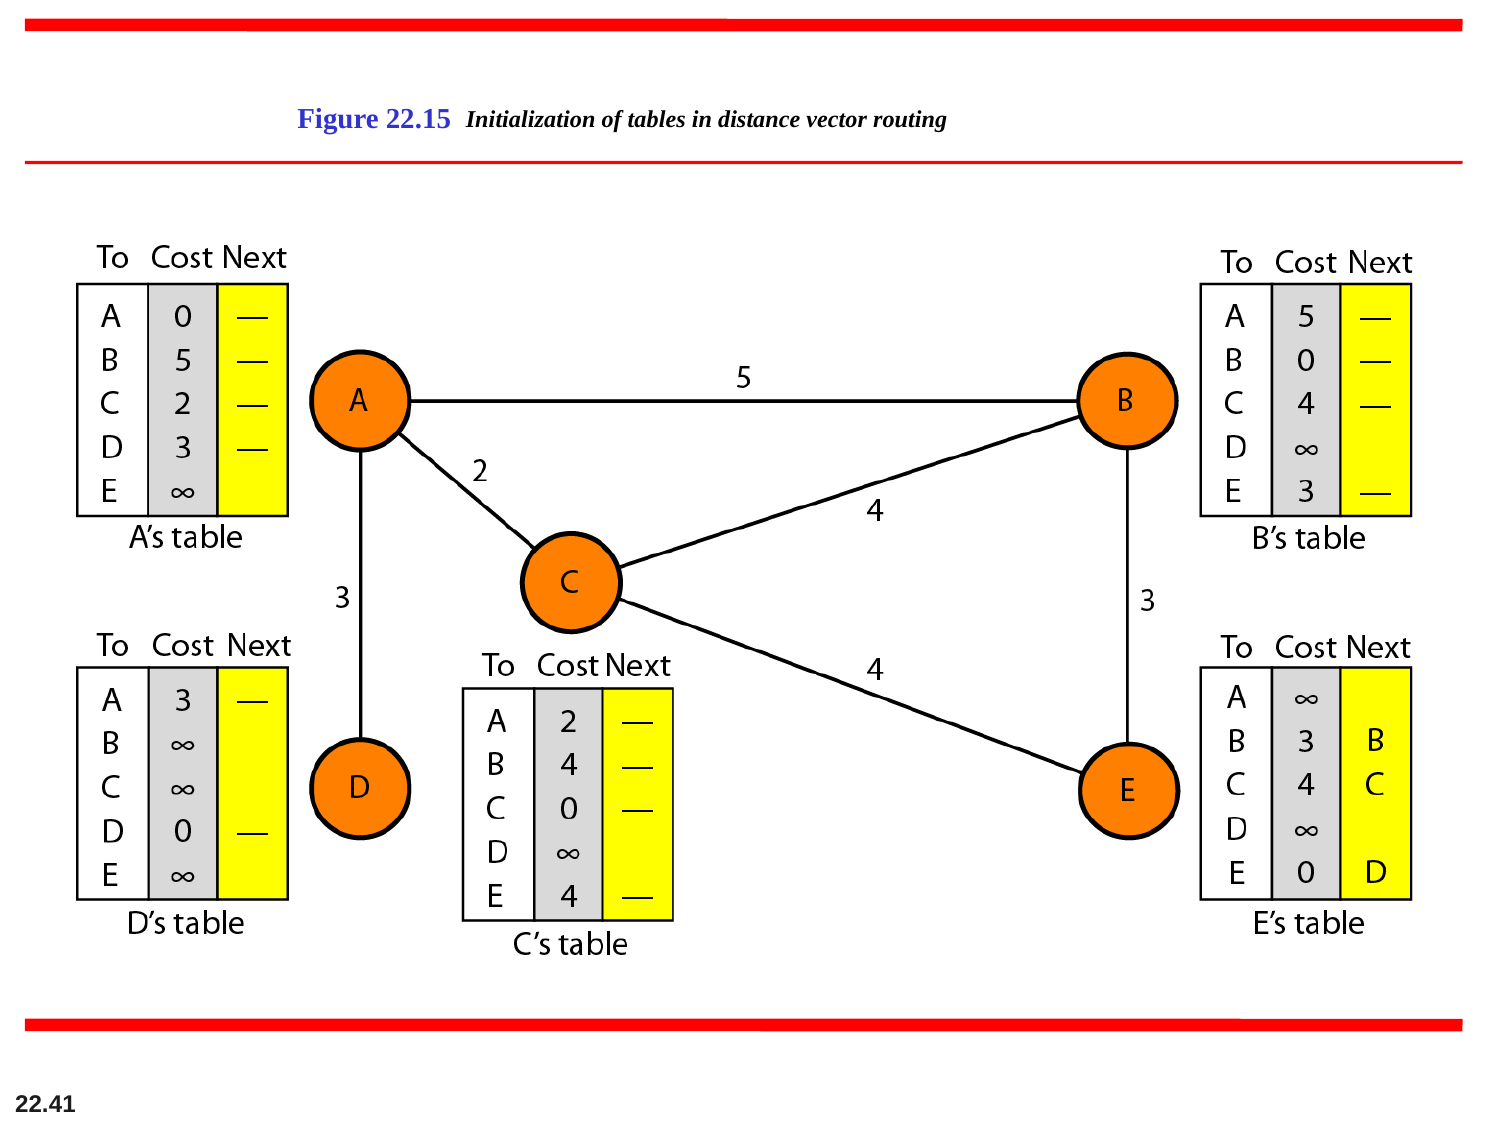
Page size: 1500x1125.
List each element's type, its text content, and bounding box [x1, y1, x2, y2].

picture [75, 239, 1413, 963]
text_box Figure 22.15 Initialization of tables in distance vector routing [282, 62, 964, 142]
slide_number 22.41 [0, 1049, 313, 1125]
